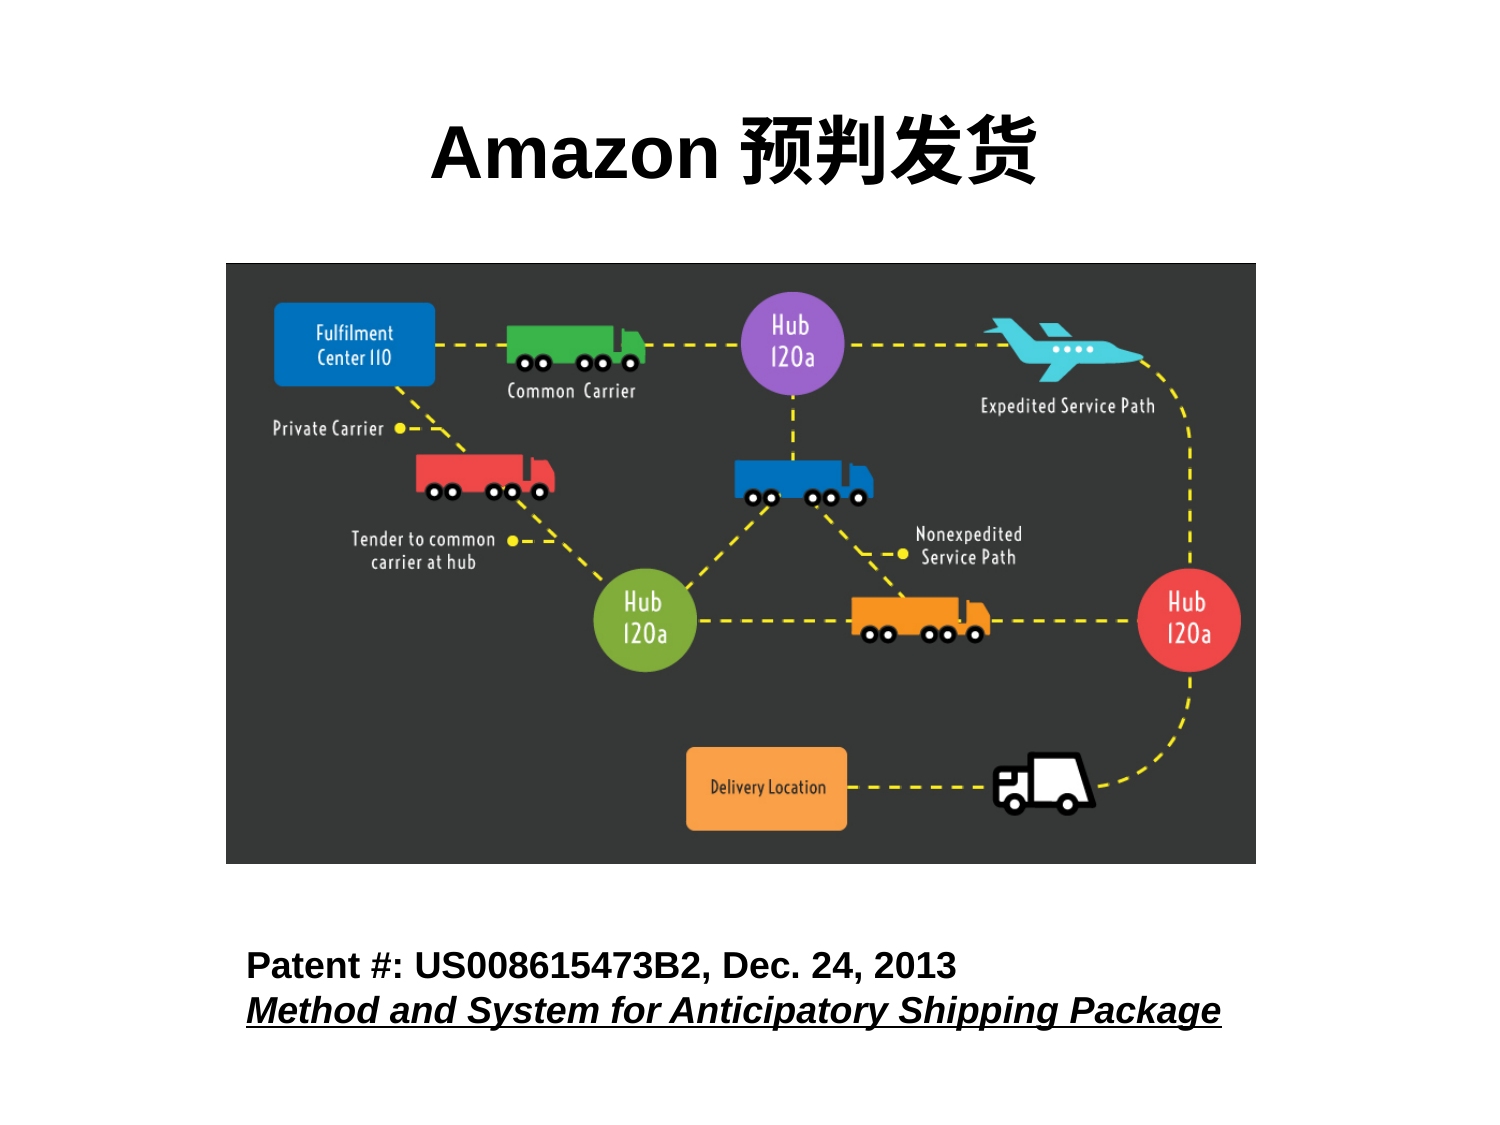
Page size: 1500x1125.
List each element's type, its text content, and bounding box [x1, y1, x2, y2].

picture [226, 263, 1256, 864]
text_box Patent #: US008615473B2, Dec. 24, 2013 Method and System for Anticipatory Shipping Package [231, 933, 1238, 1039]
text_box Amazon预判发货 [93, 102, 1376, 194]
